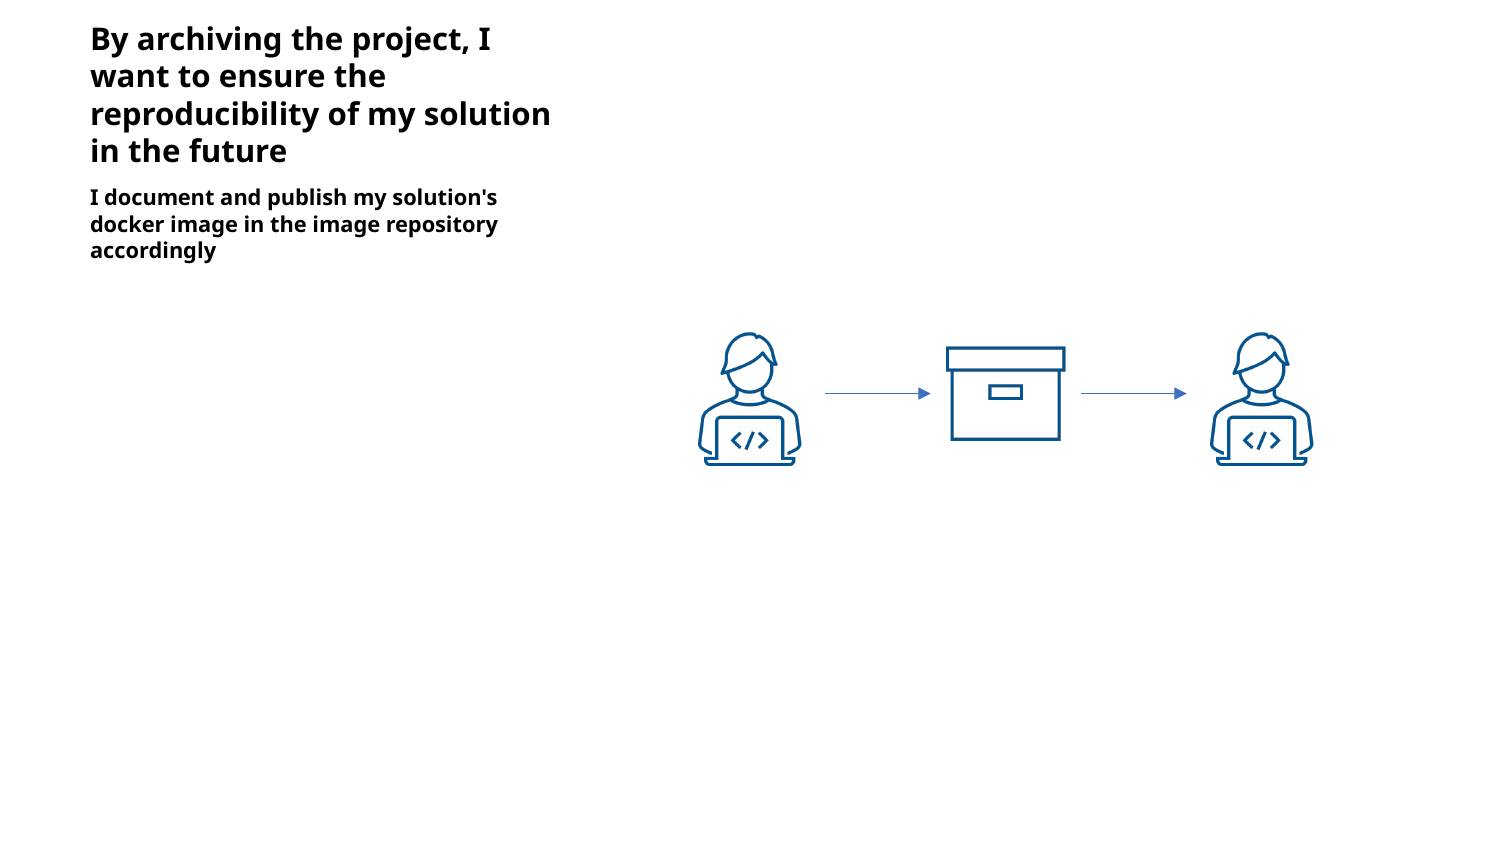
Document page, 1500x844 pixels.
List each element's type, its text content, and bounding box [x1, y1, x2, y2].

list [930, 318, 1081, 469]
picture [674, 318, 825, 469]
list I document and publish my solution's docker image in the image repository accordingly [75, 176, 569, 754]
title By archiving the project, I want to ensure the reproducibility of my solution in the future [75, 33, 569, 176]
picture [1186, 318, 1337, 469]
